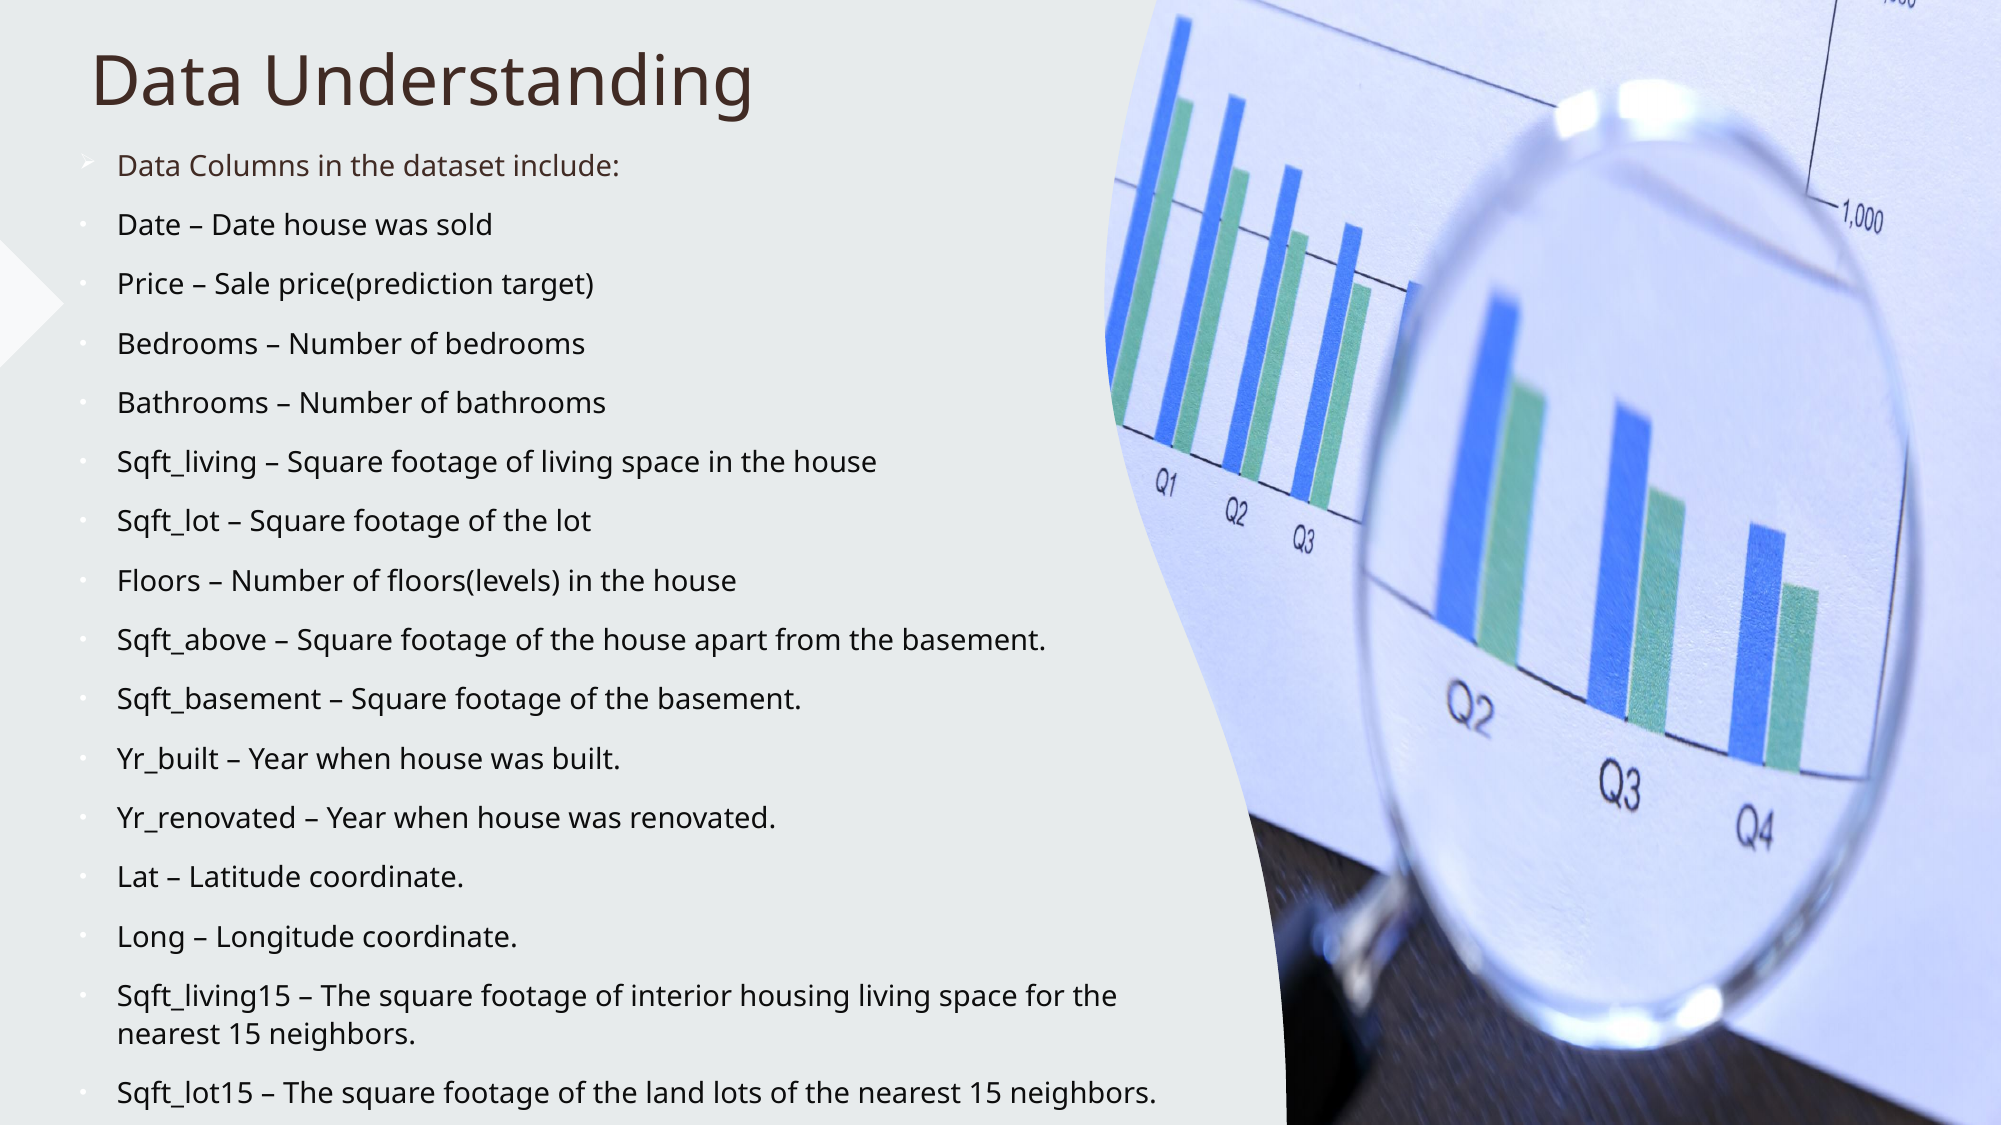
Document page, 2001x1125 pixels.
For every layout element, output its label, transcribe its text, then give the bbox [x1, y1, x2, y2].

text_box Data Understanding [74, 17, 888, 139]
text_box [0, 307, 1104, 1125]
picture [1104, 0, 2001, 1125]
text_box [0, 238, 64, 370]
text_box Data Columns in the dataset include: Date – Date house was sold Price – Sale price(prediction target) Bedrooms – Number of bedrooms Bathrooms – Number of bathrooms Sqft_living – Square footage of living space in the house Sqft_lot – Square footage of the lot Floors – Number of floors(levels) in the house Sqft_above – Square footage of the house apart from the basement. Sqft_basement – Square footage of the basement. Yr_built – Year when house was built. Yr_renovated – Year when house was renovated. Lat – Latitude coordinate. Long – Longitude coordinate. Sqft_living15 – The square footage of interior housing living space for the nearest 15 neighbors. Sqft_lot15 – The square footage of the land lots of the nearest 15 neighbors. [64, 139, 1104, 1042]
text_box [0, 0, 1104, 301]
